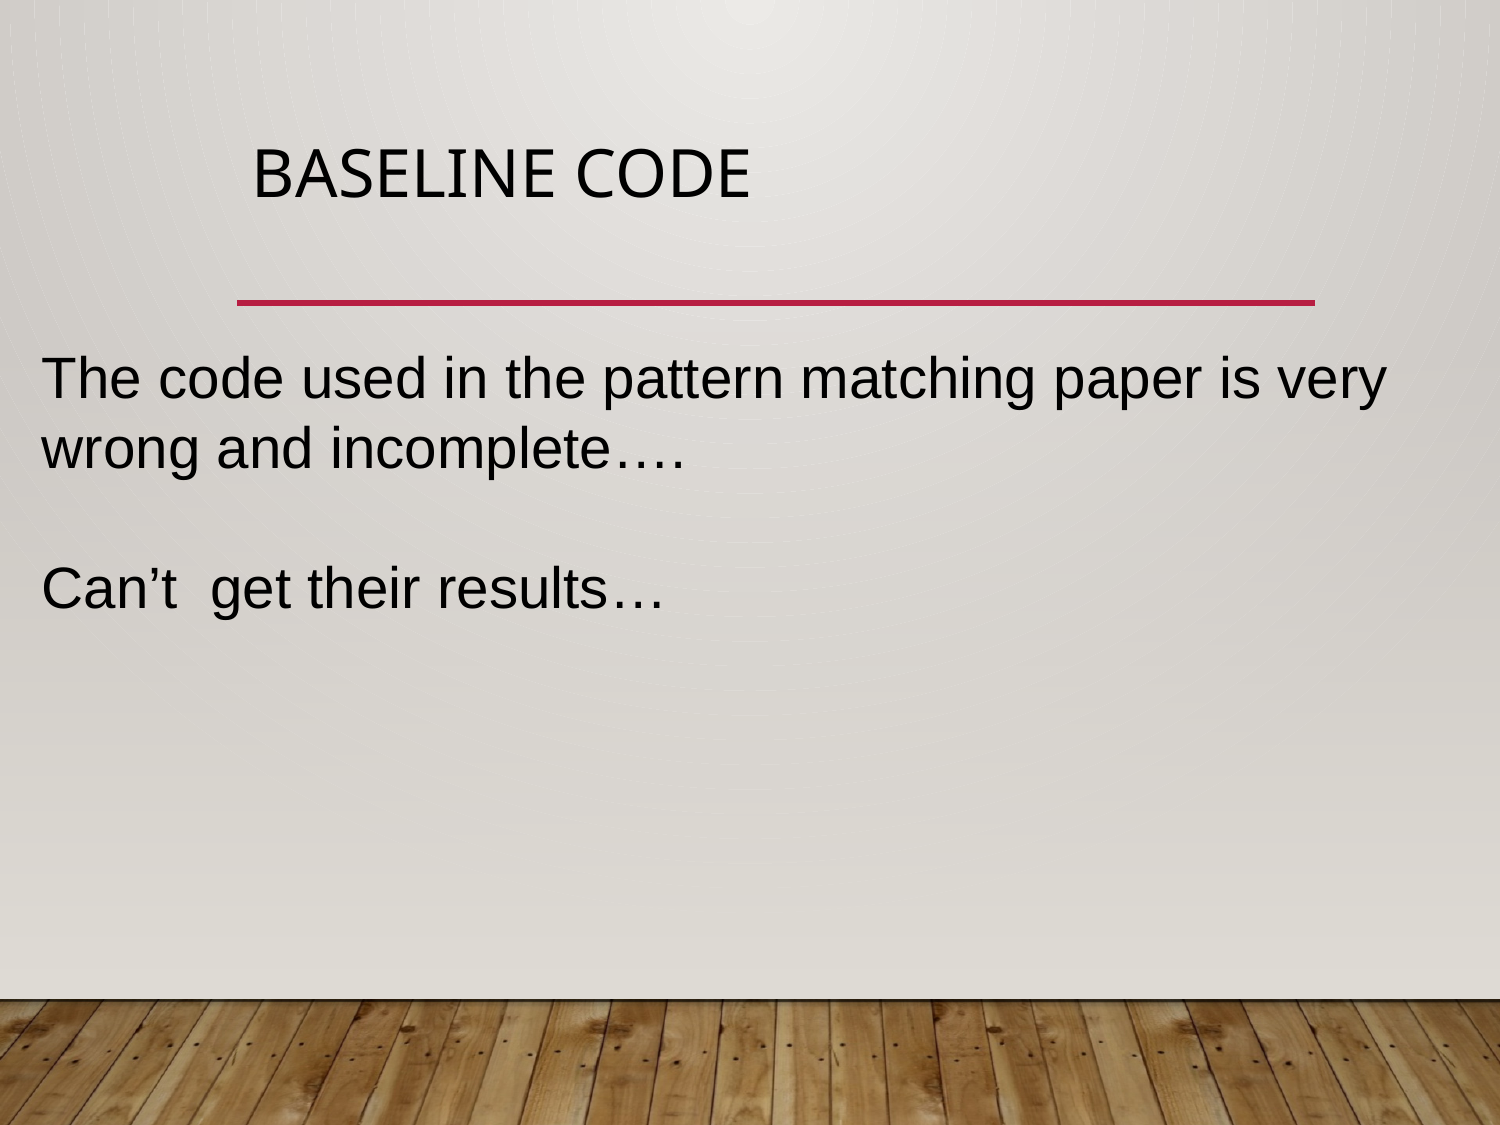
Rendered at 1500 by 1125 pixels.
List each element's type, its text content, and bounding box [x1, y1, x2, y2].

text_box The code used in the pattern matching paper is very wrong and incomplete…. Can’t get their results… [26, 332, 1474, 628]
picture [0, 999, 1500, 1125]
title Baseline Code [236, 131, 1315, 305]
